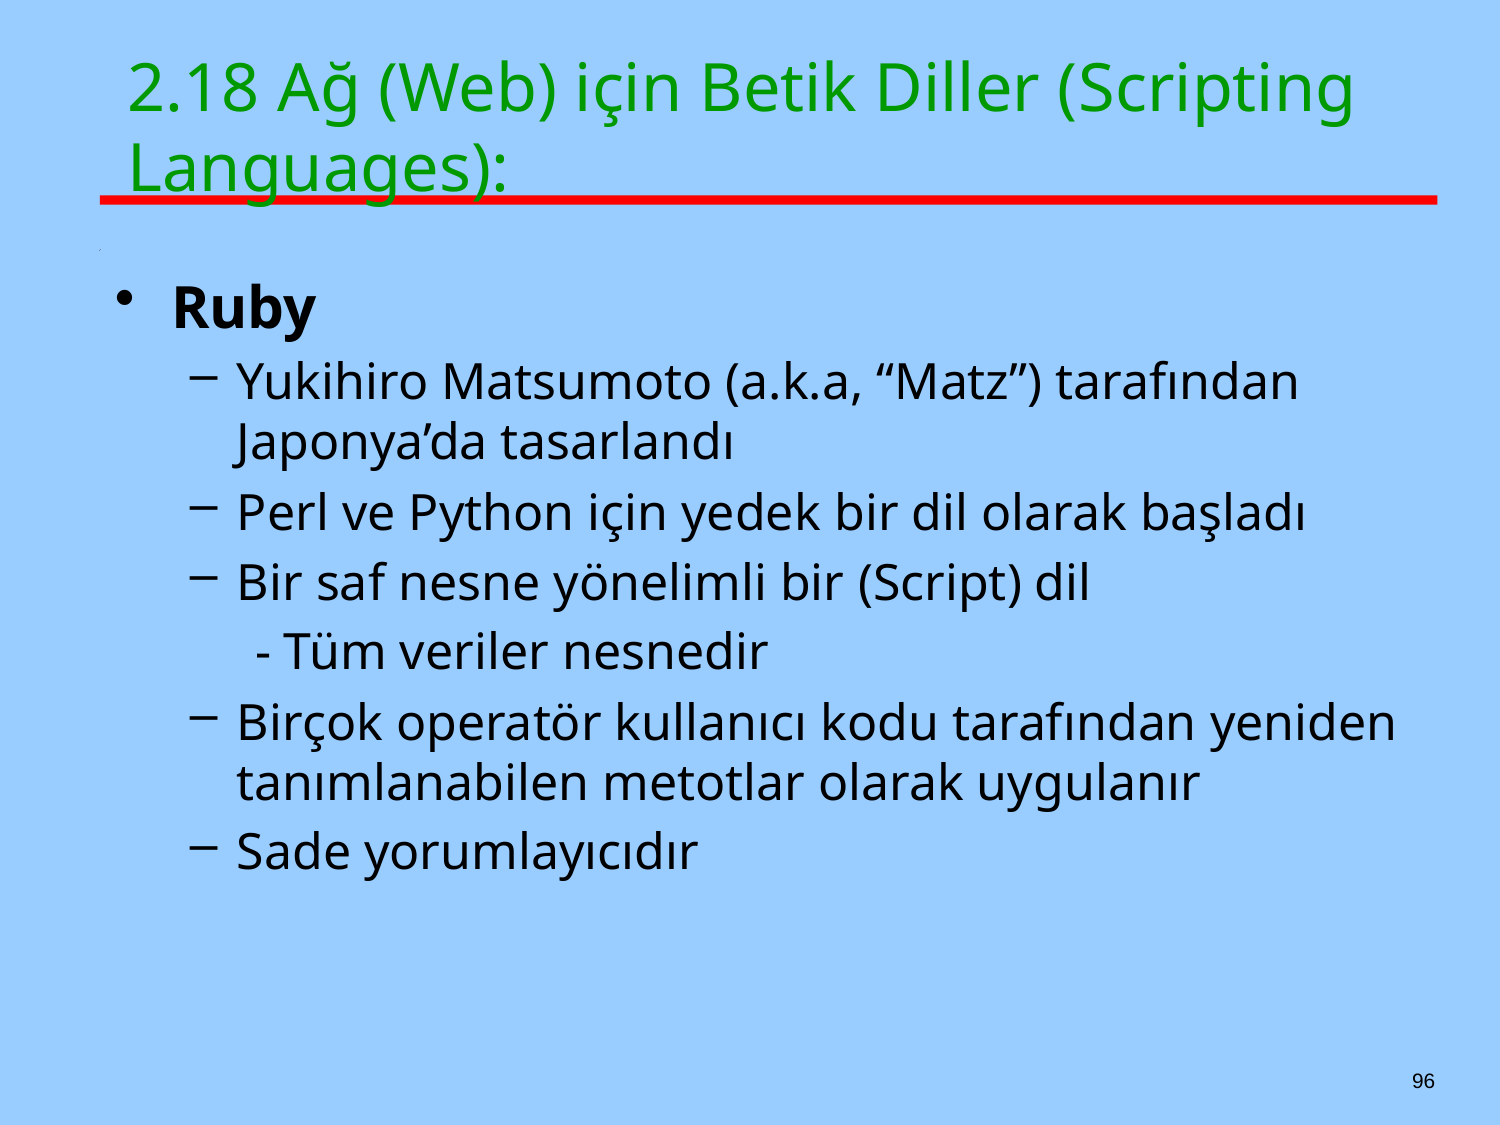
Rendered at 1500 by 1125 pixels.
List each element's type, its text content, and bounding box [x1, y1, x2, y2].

list Ruby Yukihiro Matsumoto (a.k.a, “Matz”) tarafından Japonya’da tasarlandı Perl ve Python için yedek bir dil olarak başladı Bir saf nesne yönelimli bir (Script) dil - Tüm veriler nesnedir Birçok operatör kullanıcı kodu tarafından yeniden tanımlanabilen metotlar olarak uygulanır Sade yorumlayıcıdır [99, 262, 1438, 1013]
title 2.18 Ağ (Web) için Betik Diller (Scripting Languages): [112, 37, 1451, 226]
slide_number 96 [1137, 1024, 1451, 1101]
